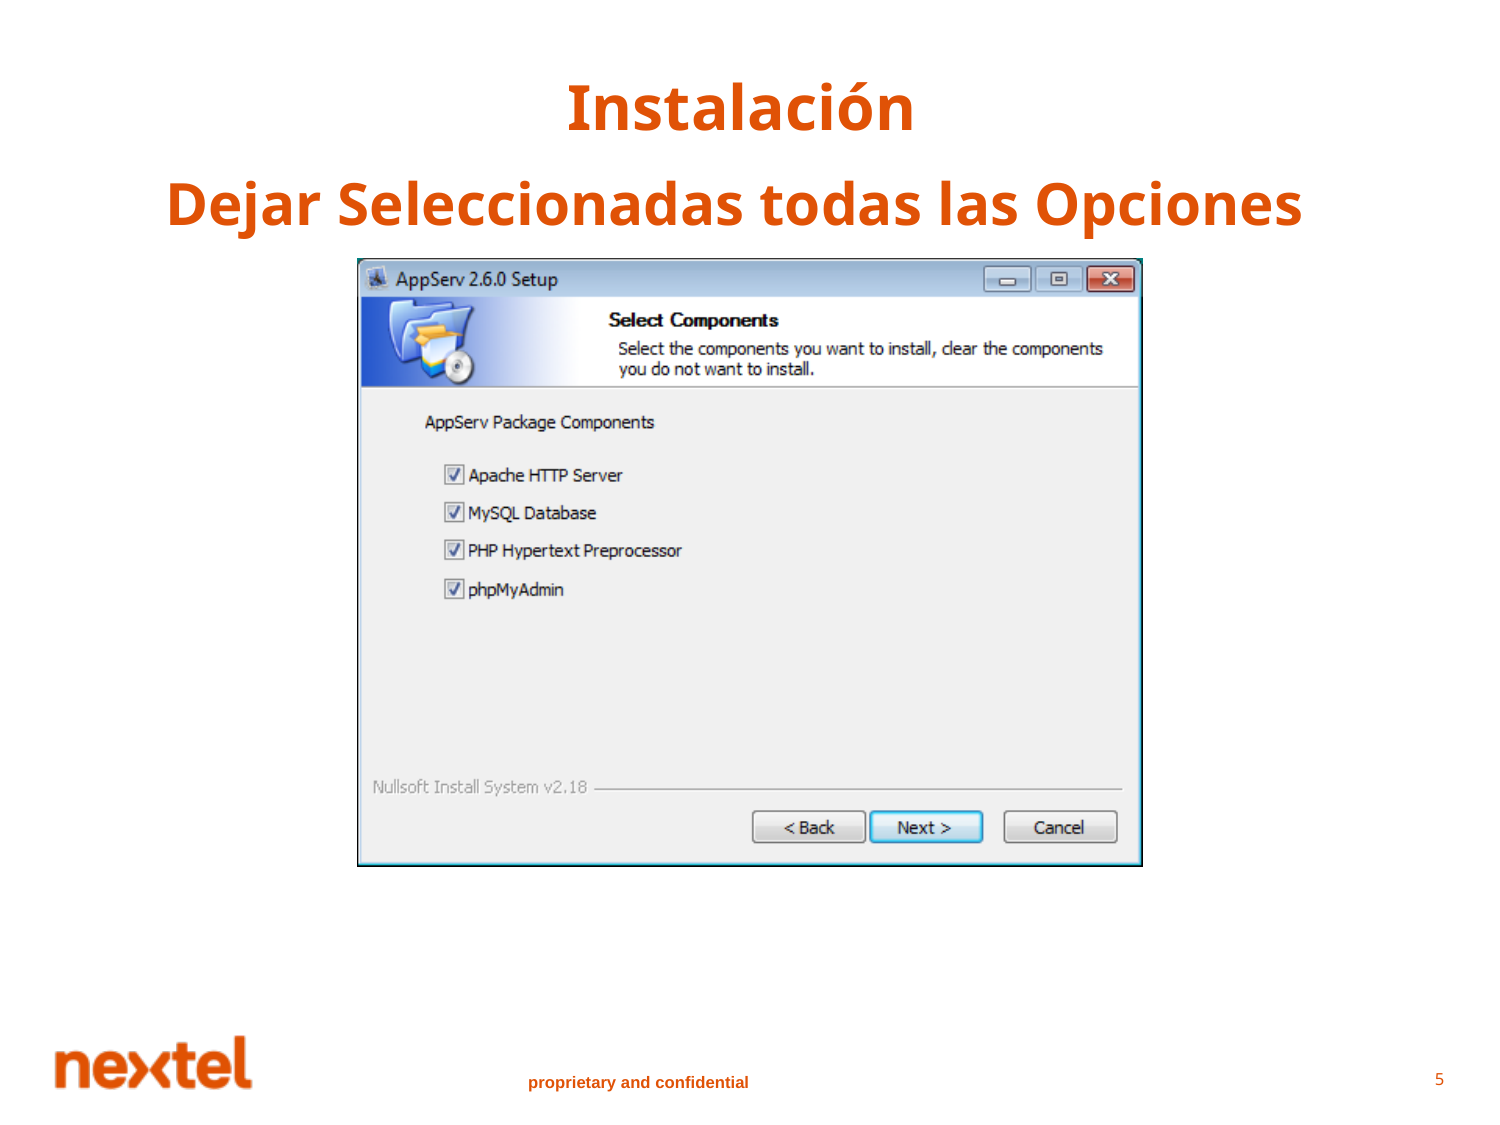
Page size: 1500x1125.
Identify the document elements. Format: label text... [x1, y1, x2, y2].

slide_number [75, 1042, 425, 1103]
text_box Dejar Seleccionadas todas las Opciones [37, 174, 1432, 249]
picture [38, 1025, 254, 1107]
picture [356, 258, 1144, 867]
title Instalación [45, 76, 1440, 151]
slide_number 5 [1394, 1061, 1445, 1092]
text_box [43, 162, 1438, 236]
